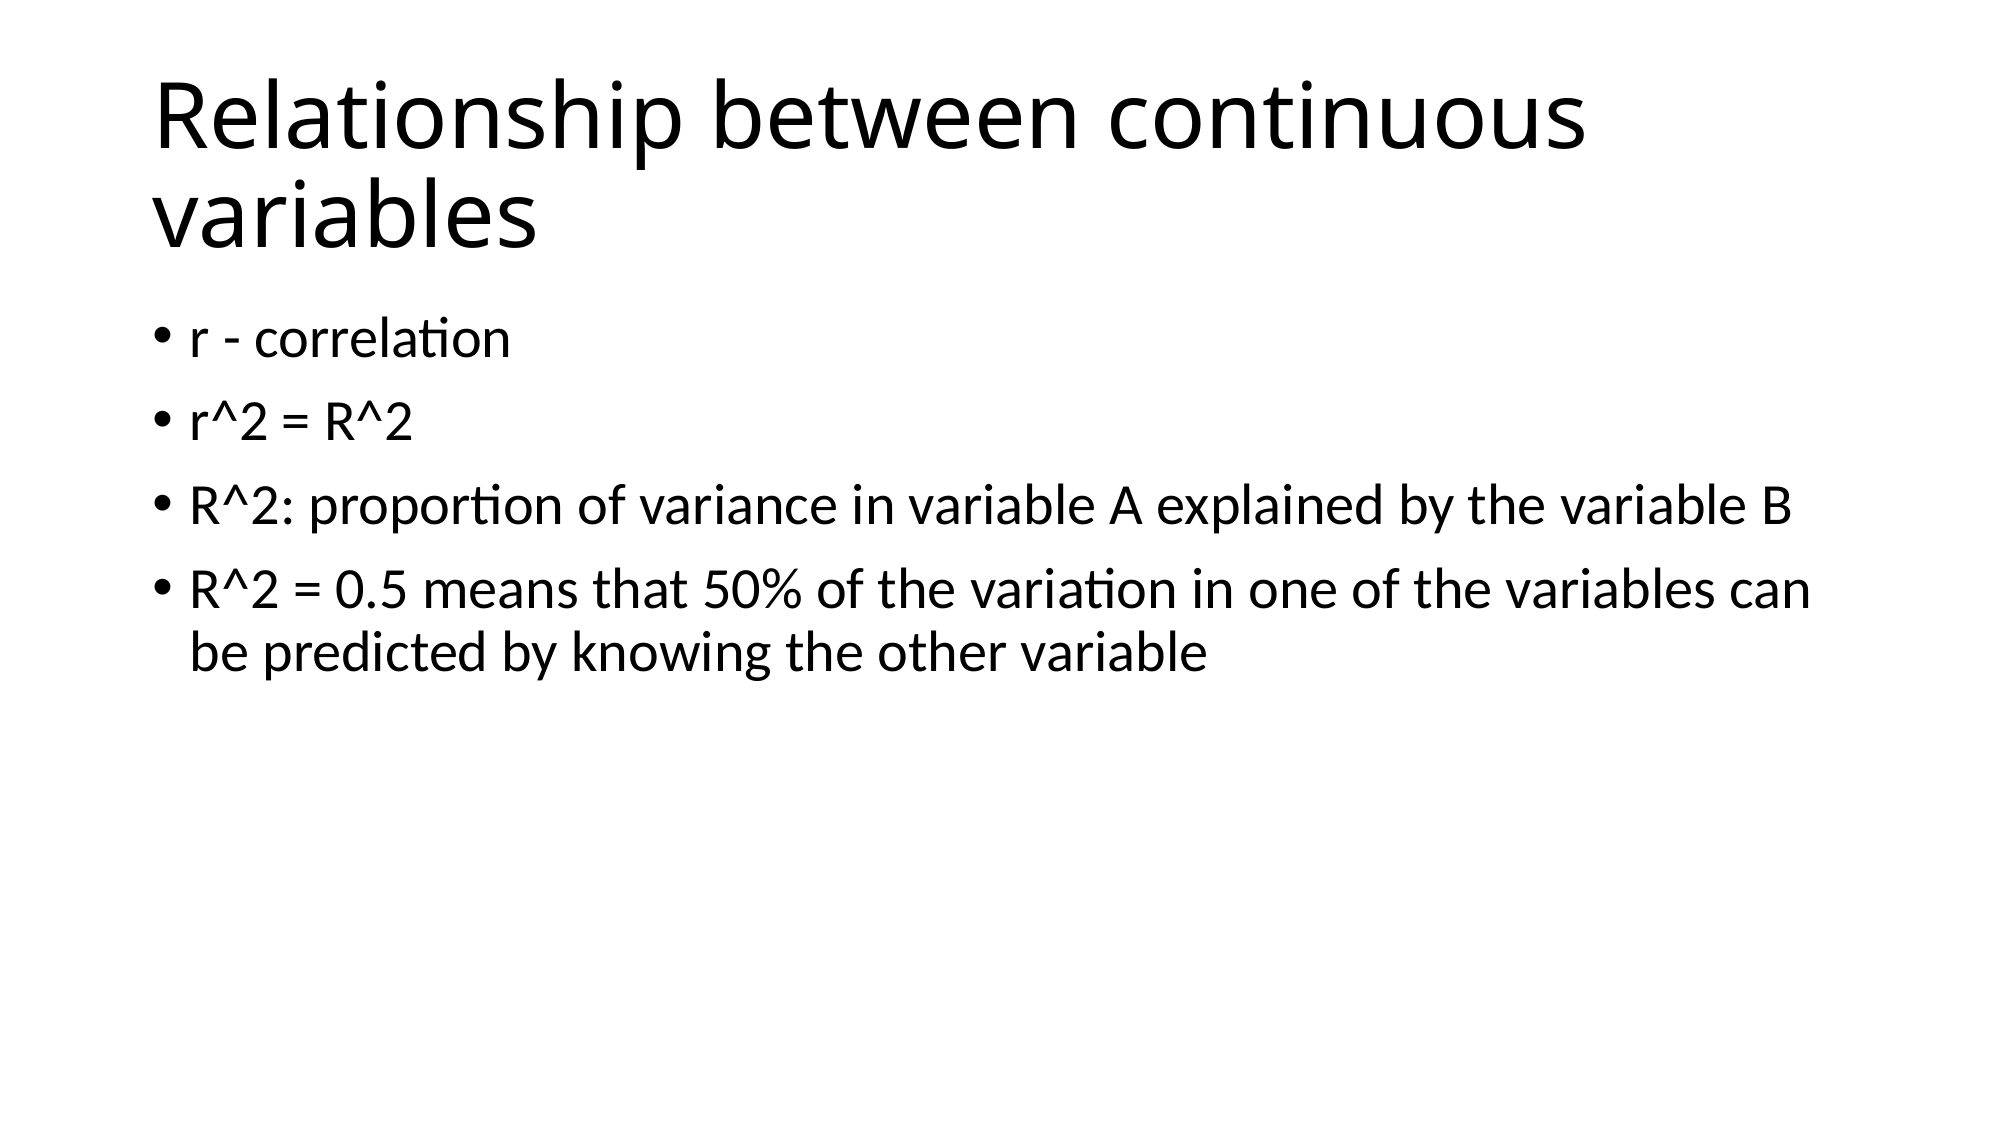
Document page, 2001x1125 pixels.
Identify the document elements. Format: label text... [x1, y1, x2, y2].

title Relationship between continuous variables [137, 59, 1863, 278]
list r - correlation r^2 = R^2 R^2: proportion of variance in variable A explained by the variable B R^2 = 0.5 means that 50% of the variation in one of the variables can be predicted by knowing the other variable [137, 299, 1863, 1014]
